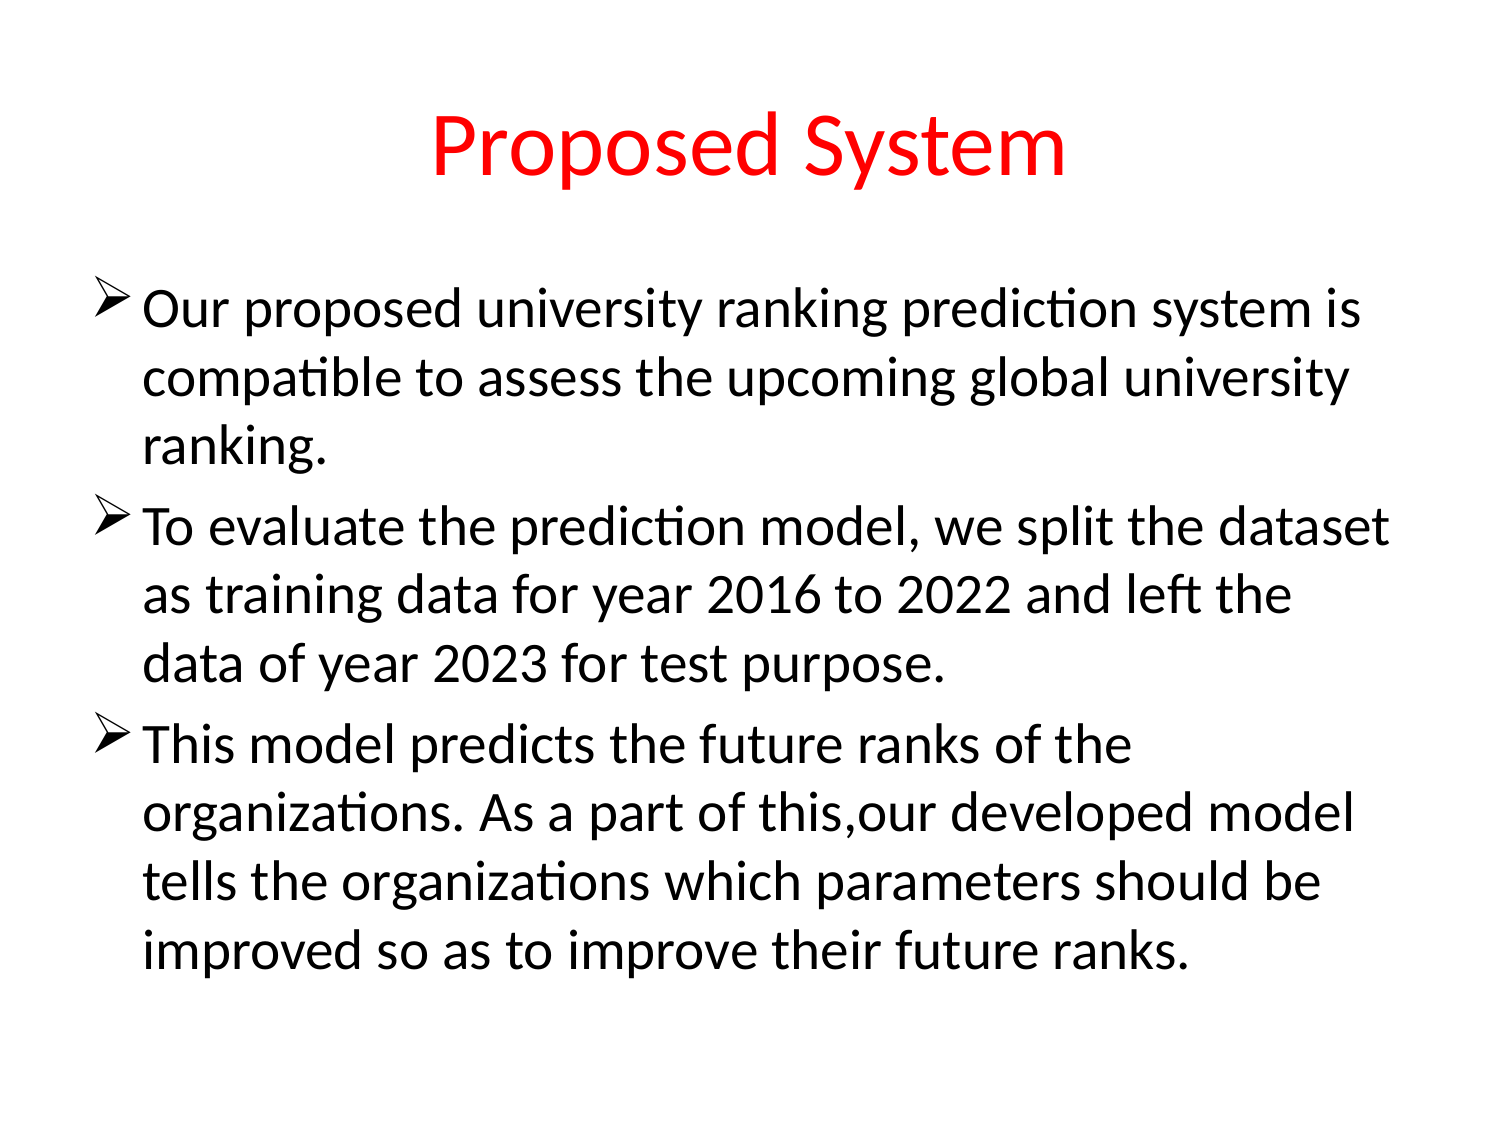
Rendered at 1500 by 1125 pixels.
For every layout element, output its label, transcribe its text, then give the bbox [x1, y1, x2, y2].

title Proposed System [75, 45, 1425, 233]
list Our proposed university ranking prediction system is compatible to assess the upcoming global university ranking. To evaluate the prediction model, we split the dataset as training data for year 2016 to 2022 and left the data of year 2023 for test purpose. This model predicts the future ranks of the organizations. As a part of this,our developed model tells the organizations which parameters should be improved so as to improve their future ranks. [75, 262, 1425, 1005]
